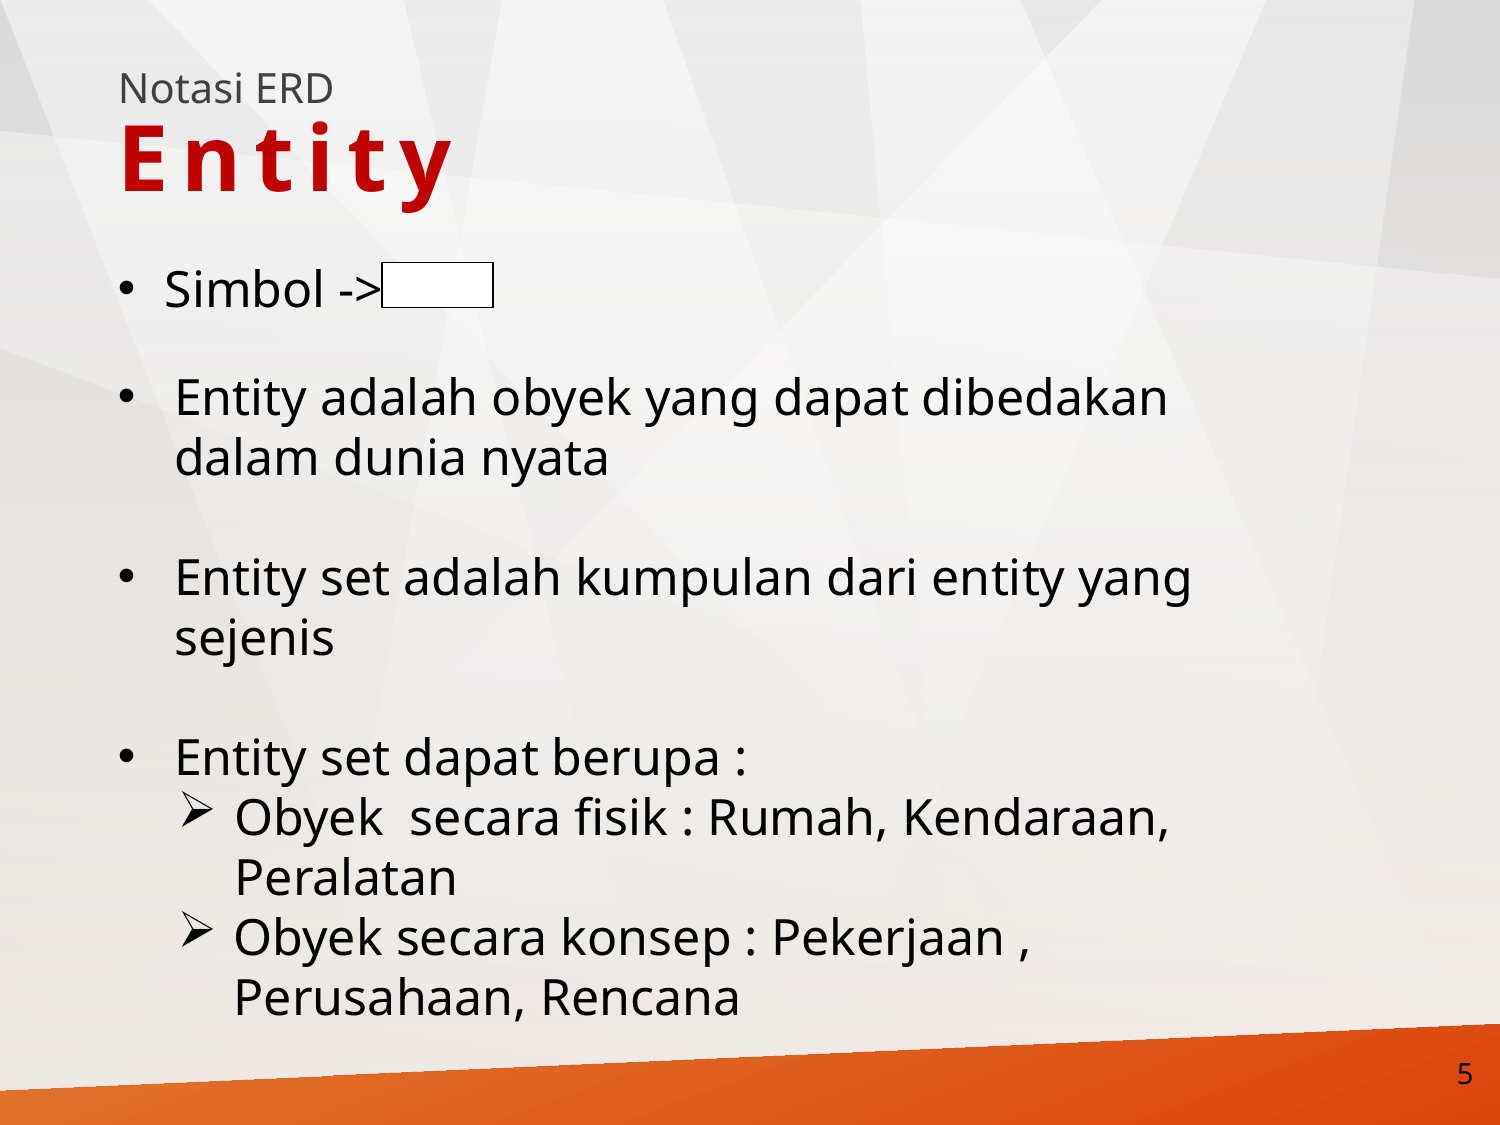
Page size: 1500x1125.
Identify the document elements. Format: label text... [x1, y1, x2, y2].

slide_number 5 [1367, 1045, 1489, 1105]
text_box Simbol -> Entity adalah obyek yang dapat dibedakan dalam dunia nyata Entity set adalah kumpulan dari entity yang sejenis Entity set dapat berupa : Obyek secara fisik : Rumah, Kendaraan, Peralatan Obyek secara konsep : Pekerjaan , Perusahaan, Rencana [103, 249, 1331, 1000]
text_box [382, 262, 493, 308]
text_box Notasi ERD Entity [103, 59, 1397, 188]
